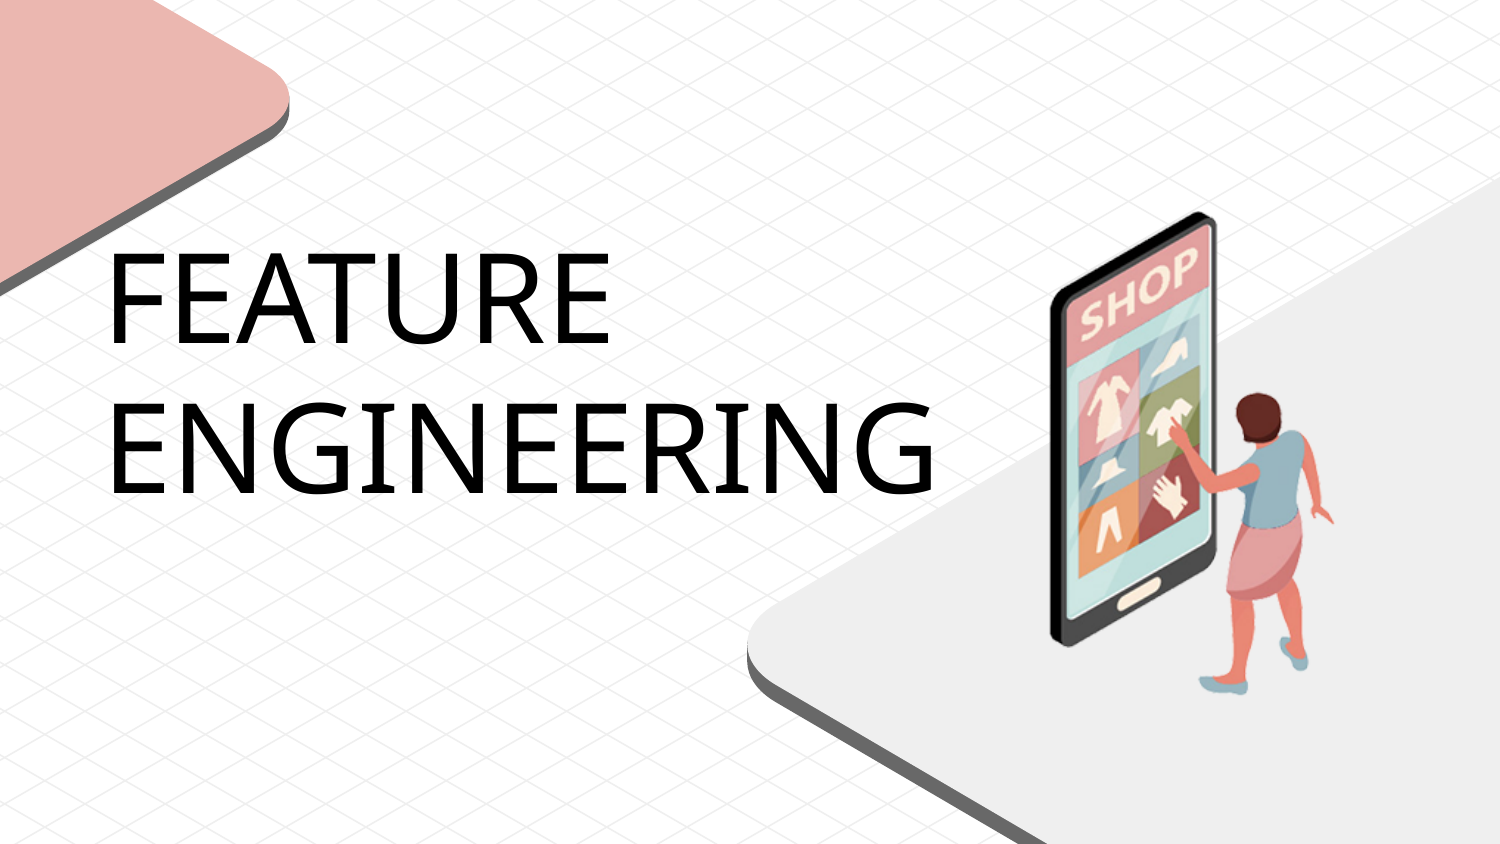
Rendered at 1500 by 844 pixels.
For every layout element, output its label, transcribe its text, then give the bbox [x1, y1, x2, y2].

title FEATURE ENGINEERING [87, 234, 947, 503]
picture [952, 211, 1362, 723]
